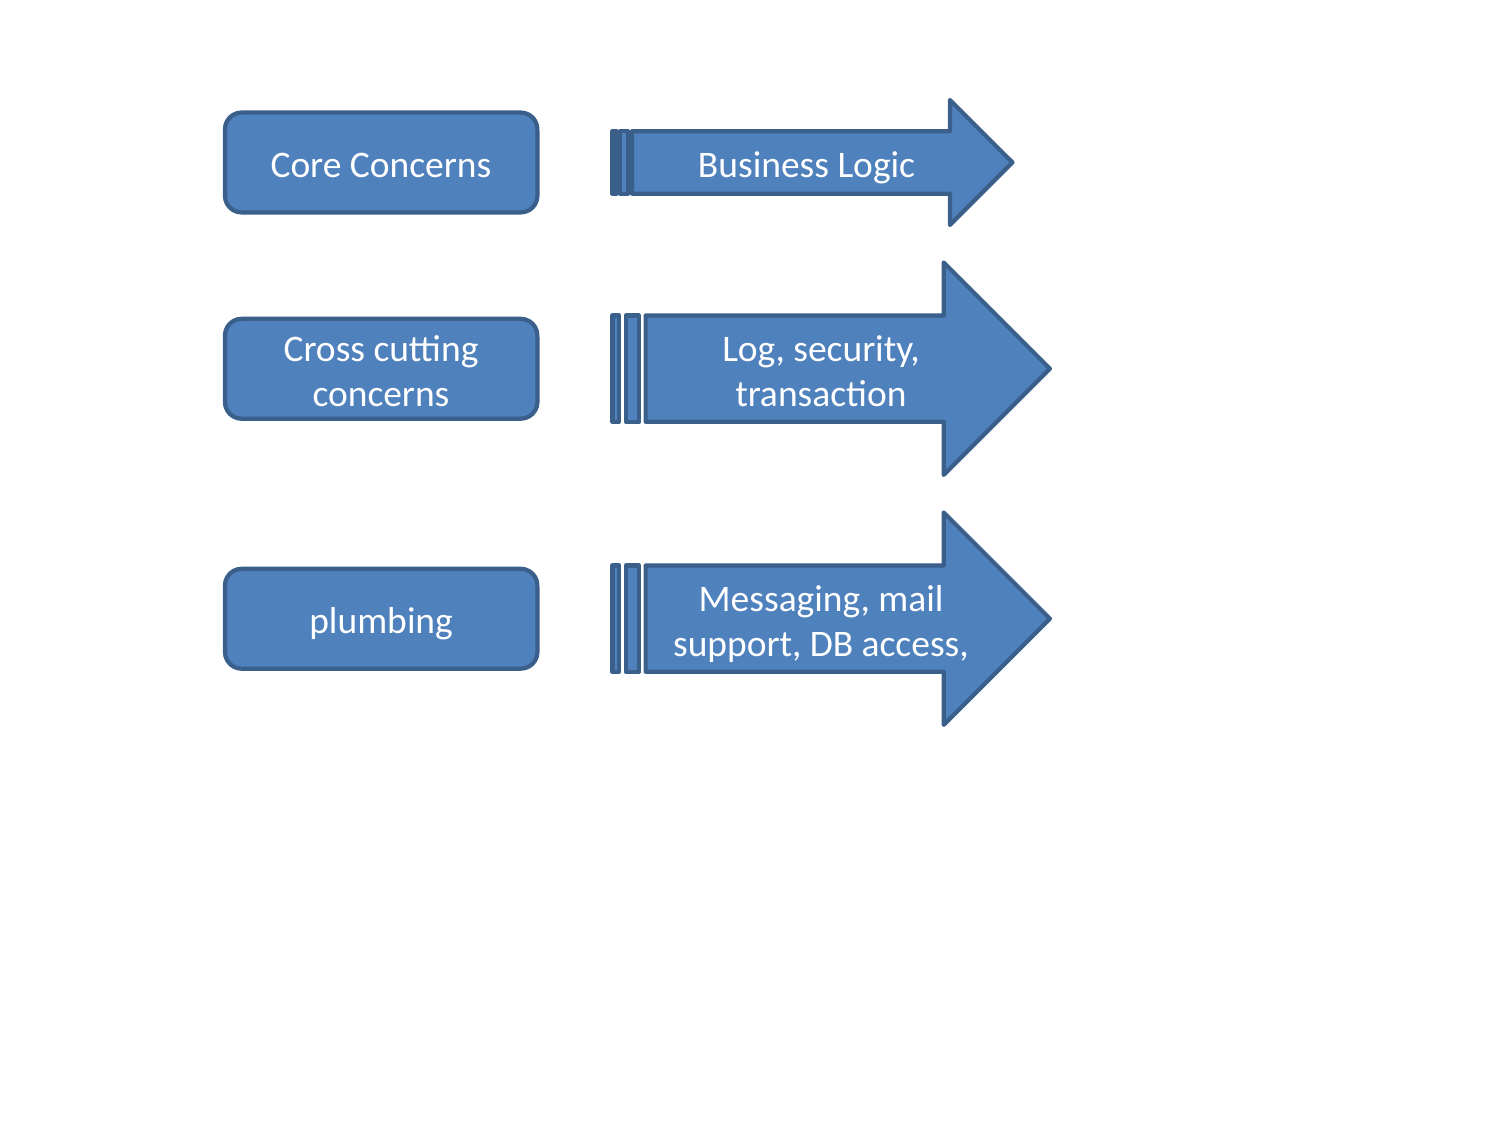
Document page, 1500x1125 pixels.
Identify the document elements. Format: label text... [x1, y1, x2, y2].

text_box Business Logic [610, 98, 1015, 227]
text_box Messaging, mail support, DB access, [610, 563, 621, 674]
text_box Messaging, mail support, DB access, [624, 563, 641, 674]
text_box plumbing [222, 566, 540, 671]
text_box Cross cutting concerns [222, 316, 540, 421]
text_box Messaging, mail support, DB access, [643, 510, 1053, 727]
text_box Core Concerns [222, 110, 540, 215]
text_box Log, security, transaction [643, 260, 1053, 477]
text_box Log, security, transaction [624, 313, 641, 424]
text_box Log, security, transaction [610, 313, 621, 424]
